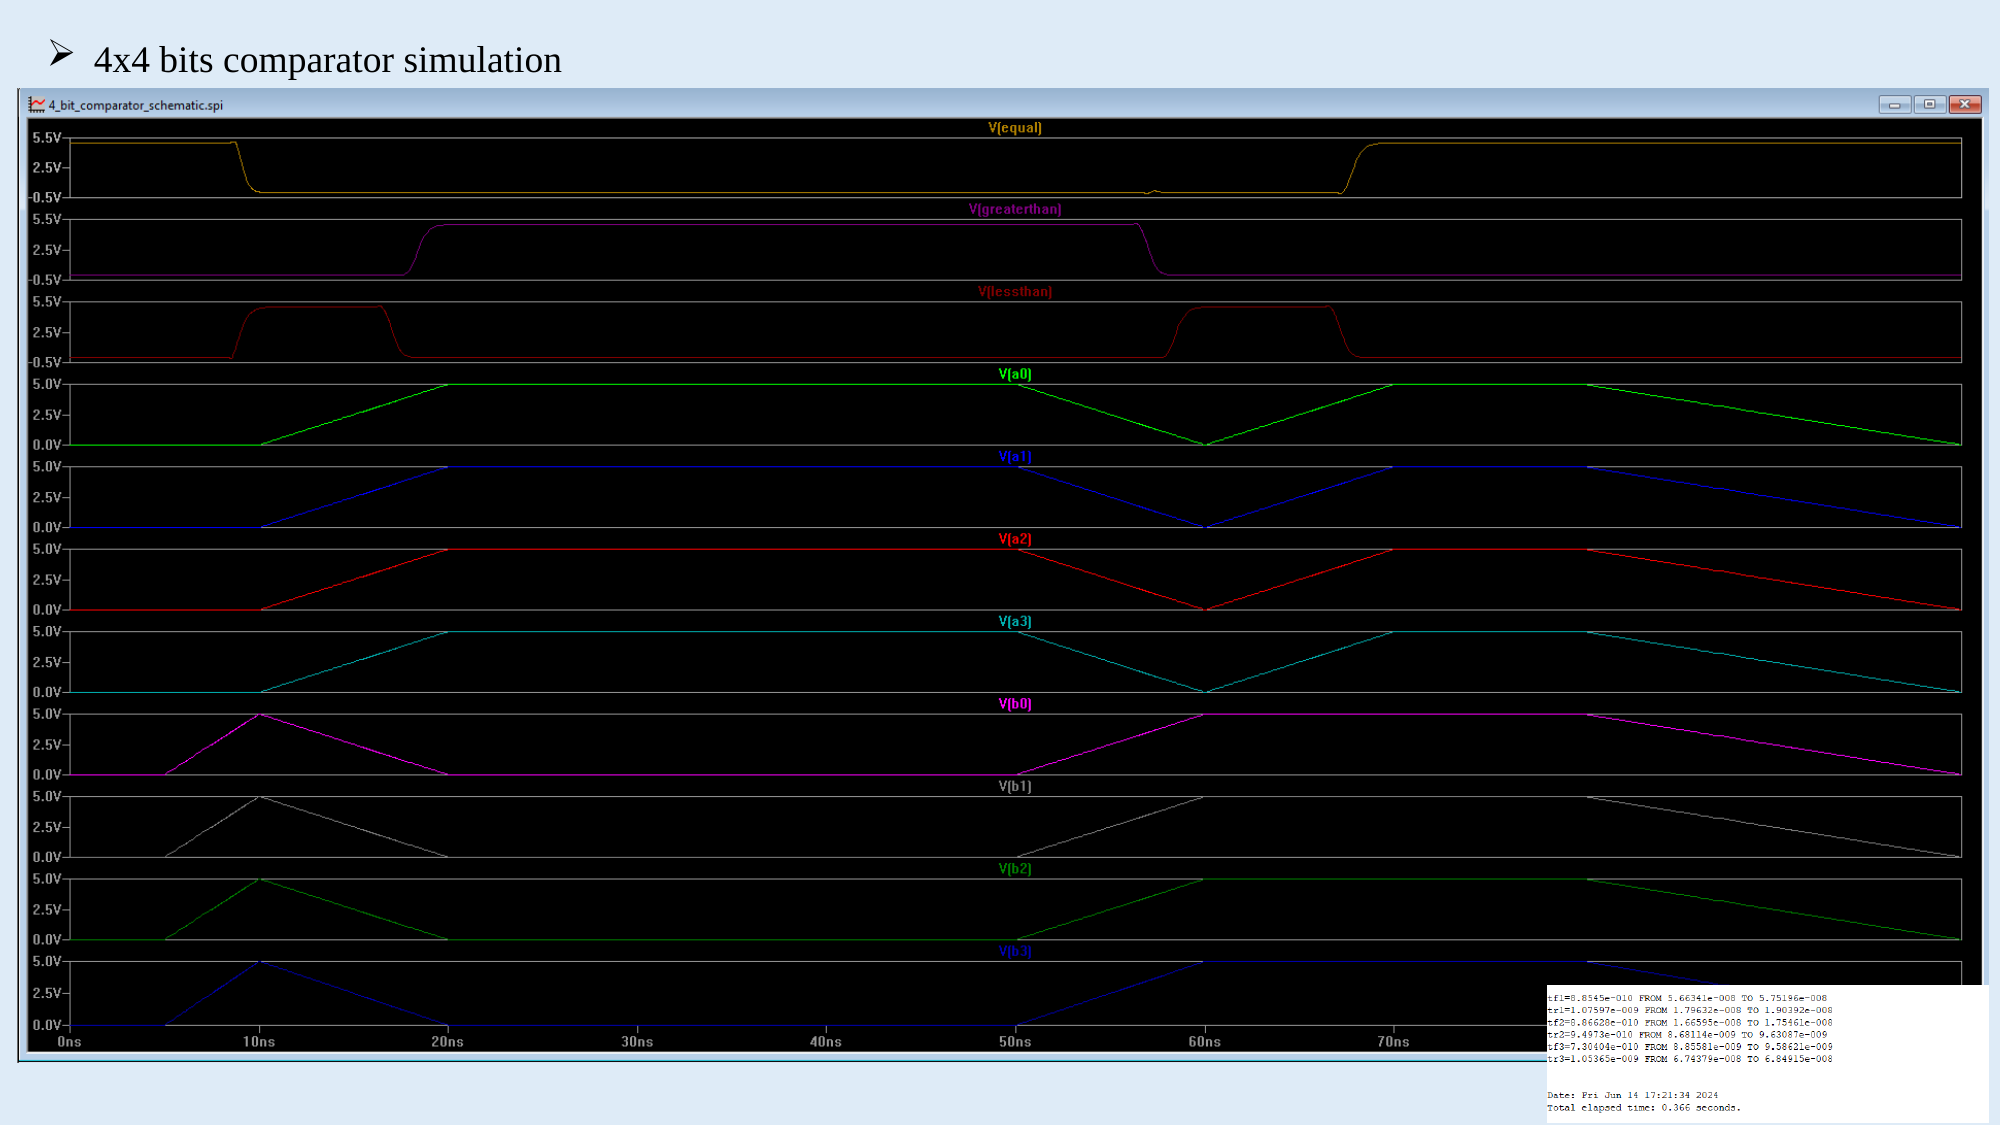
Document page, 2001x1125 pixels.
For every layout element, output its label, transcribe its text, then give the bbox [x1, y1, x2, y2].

picture [17, 88, 1989, 1123]
text_box 4x4 bits comparator simulation [32, 27, 753, 88]
